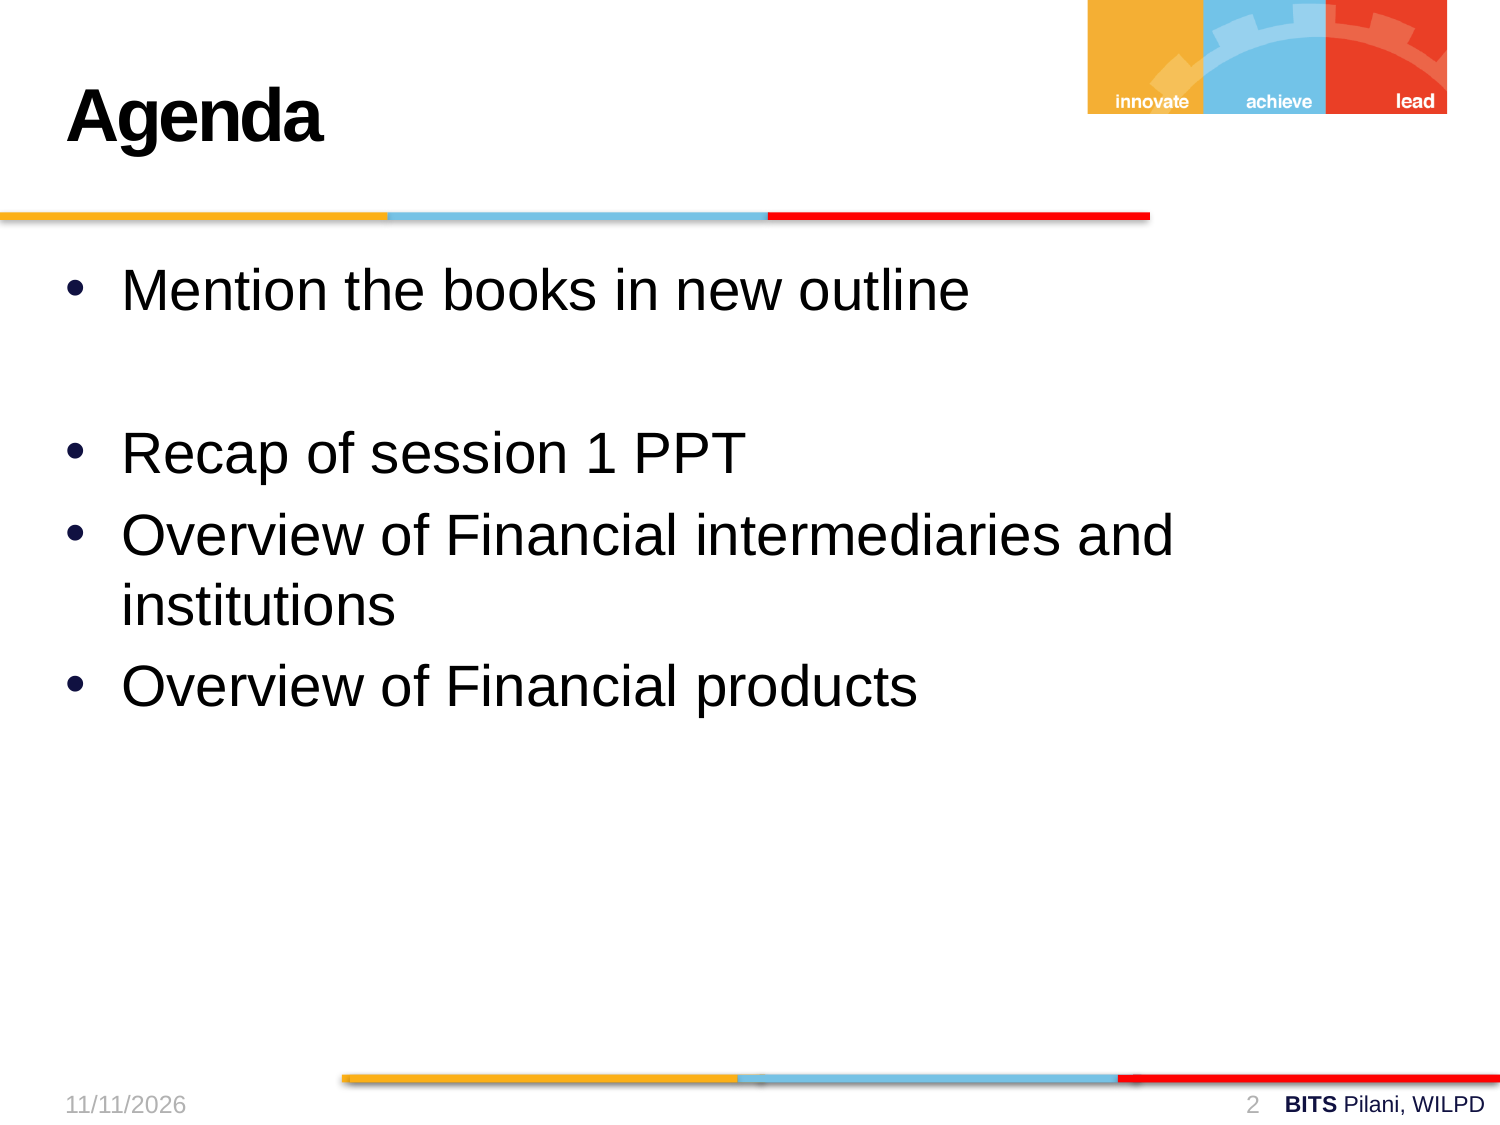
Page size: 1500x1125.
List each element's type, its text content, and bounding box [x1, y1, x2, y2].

list Mention the books in new outline Recap of session 1 PPT Overview of Financial intermediaries and institutions Overview of Financial products [50, 245, 1400, 1063]
slide_number 2 [1108, 1082, 1275, 1125]
picture [1087, 0, 1448, 114]
list Agenda [50, 24, 1088, 213]
slide_number 03-Aug-24 [50, 1082, 400, 1125]
